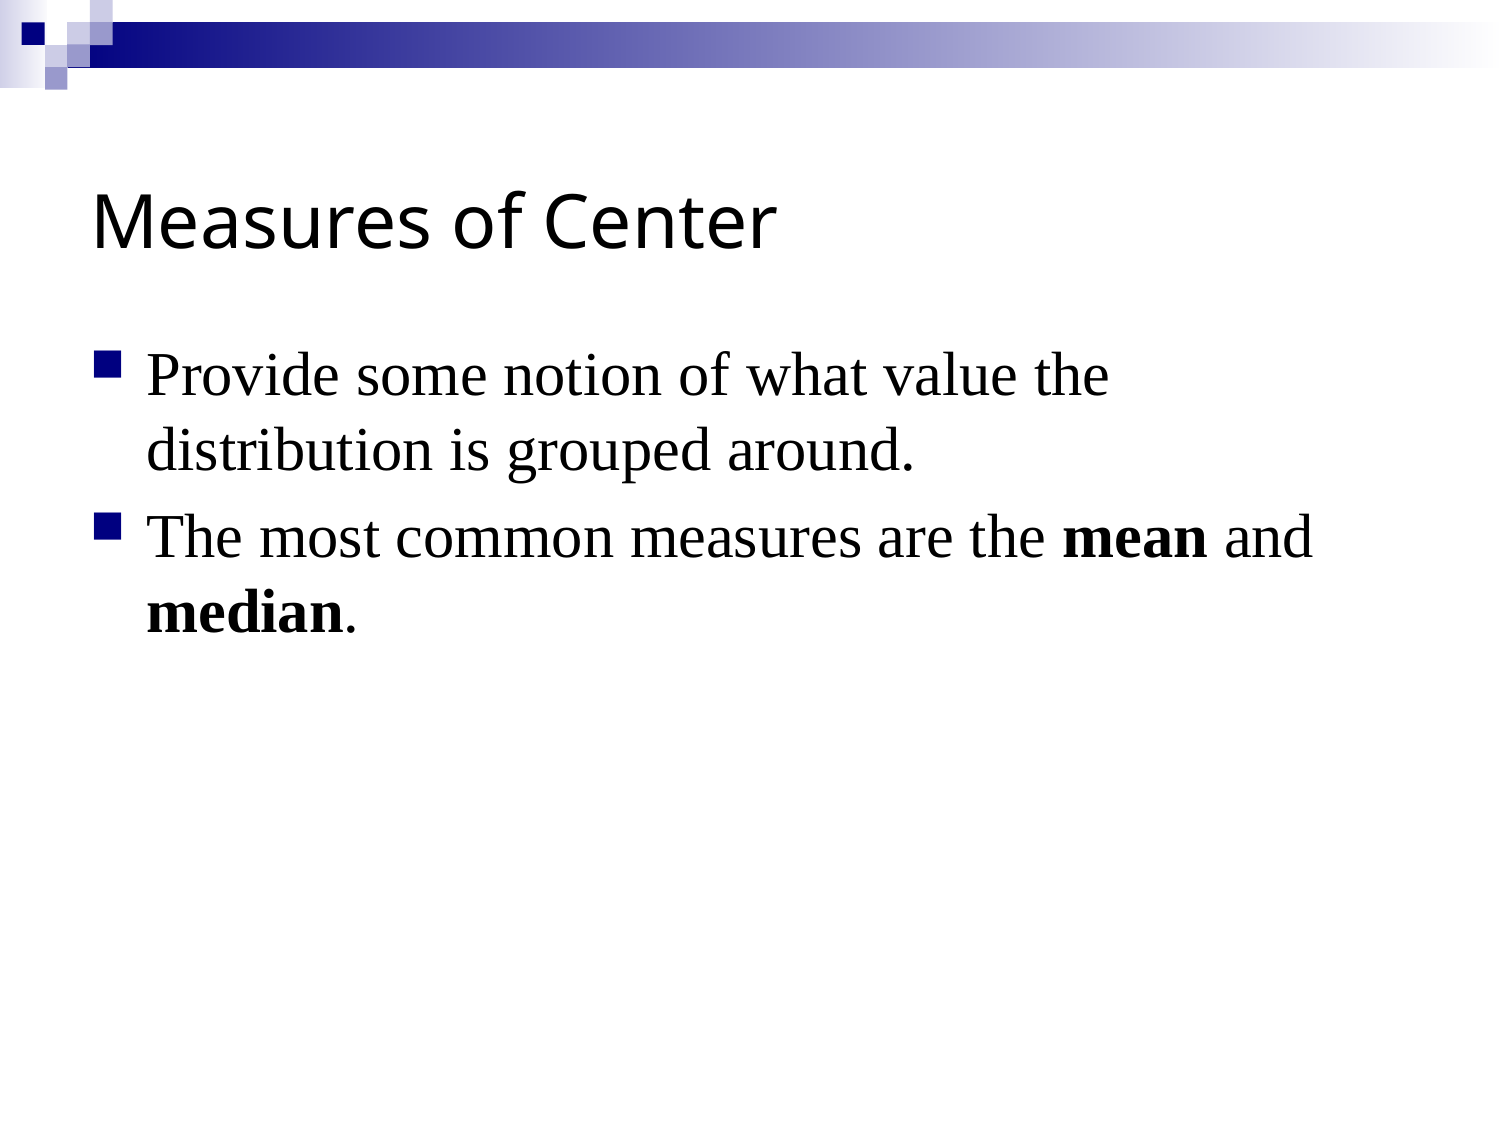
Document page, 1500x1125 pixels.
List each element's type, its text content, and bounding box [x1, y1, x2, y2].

title Measures of Center [75, 125, 1425, 313]
list Provide some notion of what value the distribution is grouped around. The most common measures are the mean and median. [75, 324, 1425, 963]
